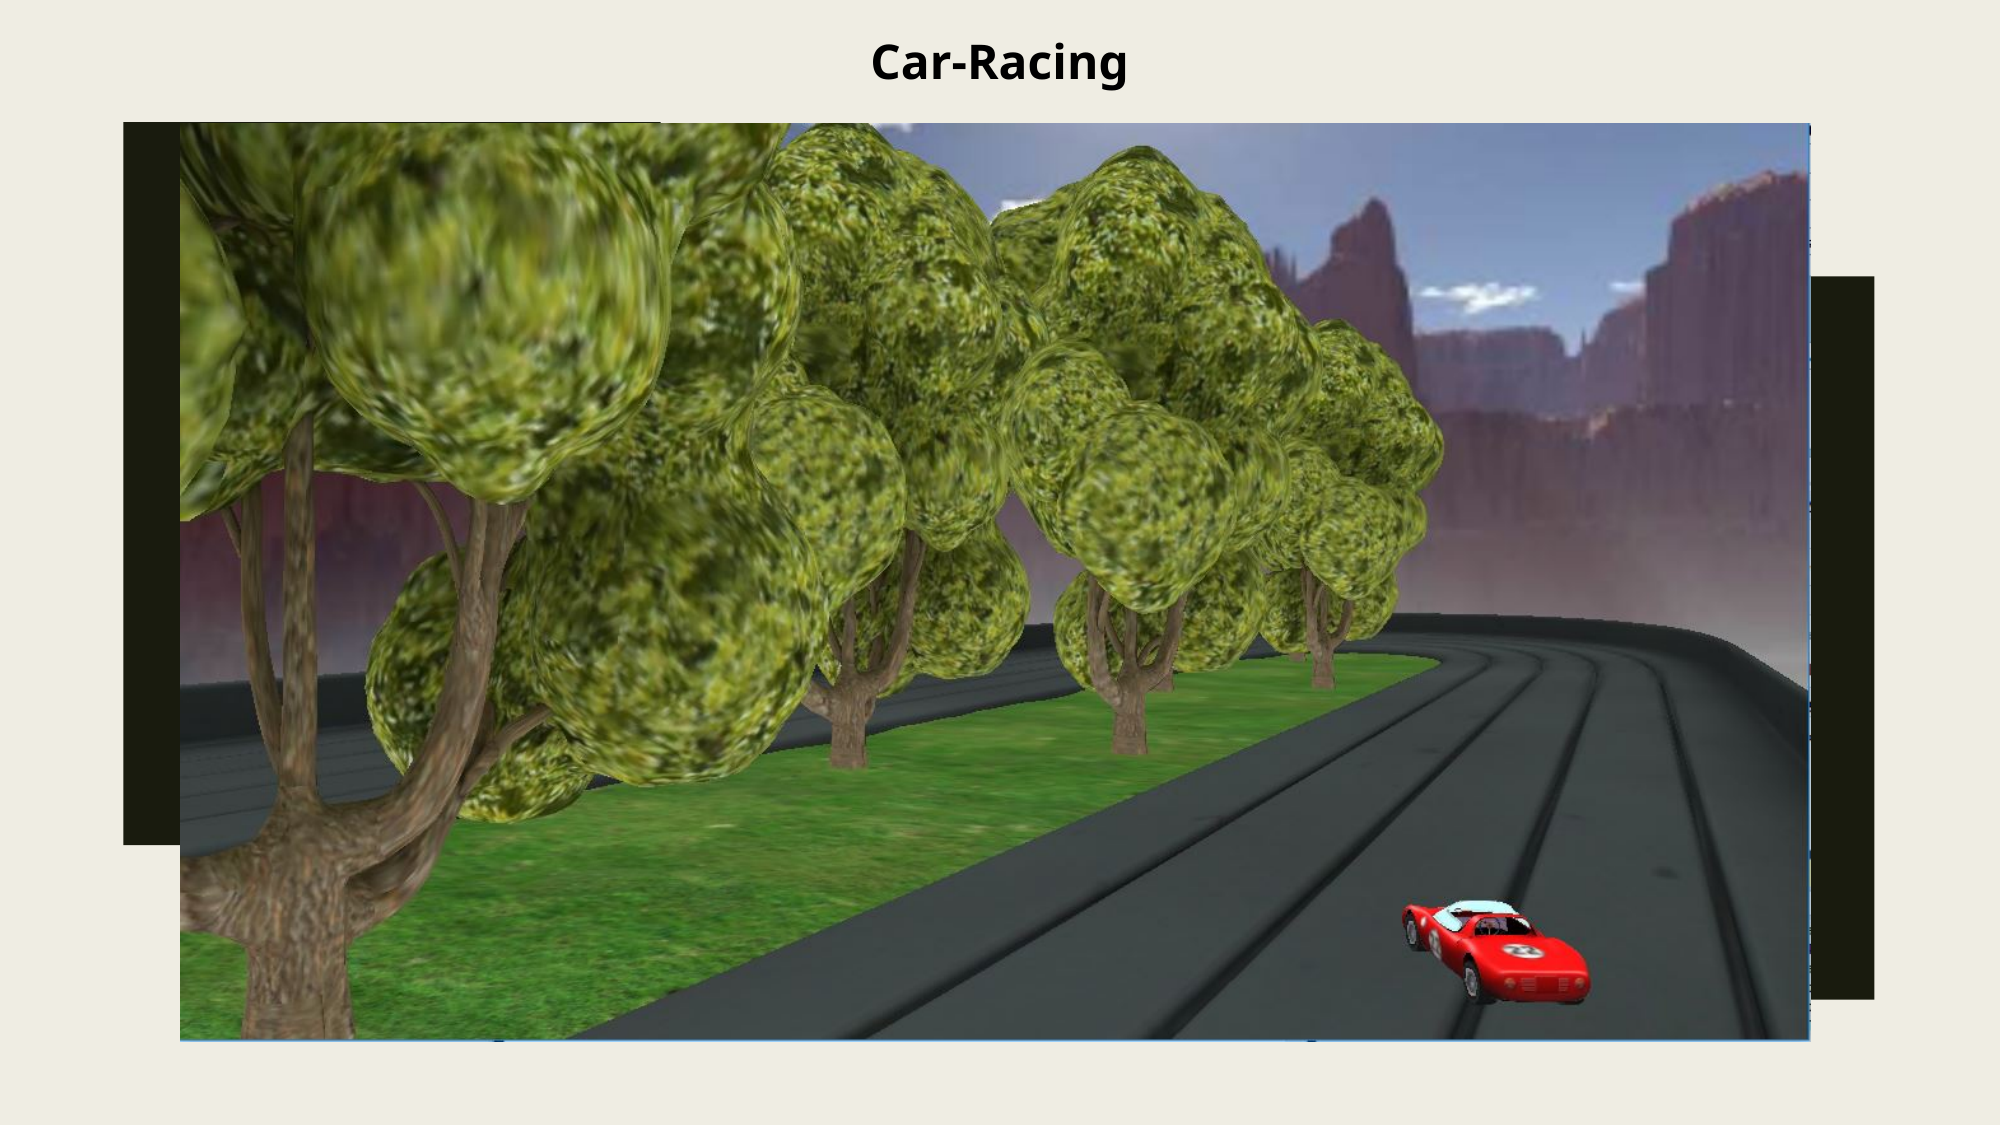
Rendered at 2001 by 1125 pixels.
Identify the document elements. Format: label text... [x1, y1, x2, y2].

subtitle Car-Racing [439, 17, 1561, 123]
picture [180, 123, 1811, 1042]
